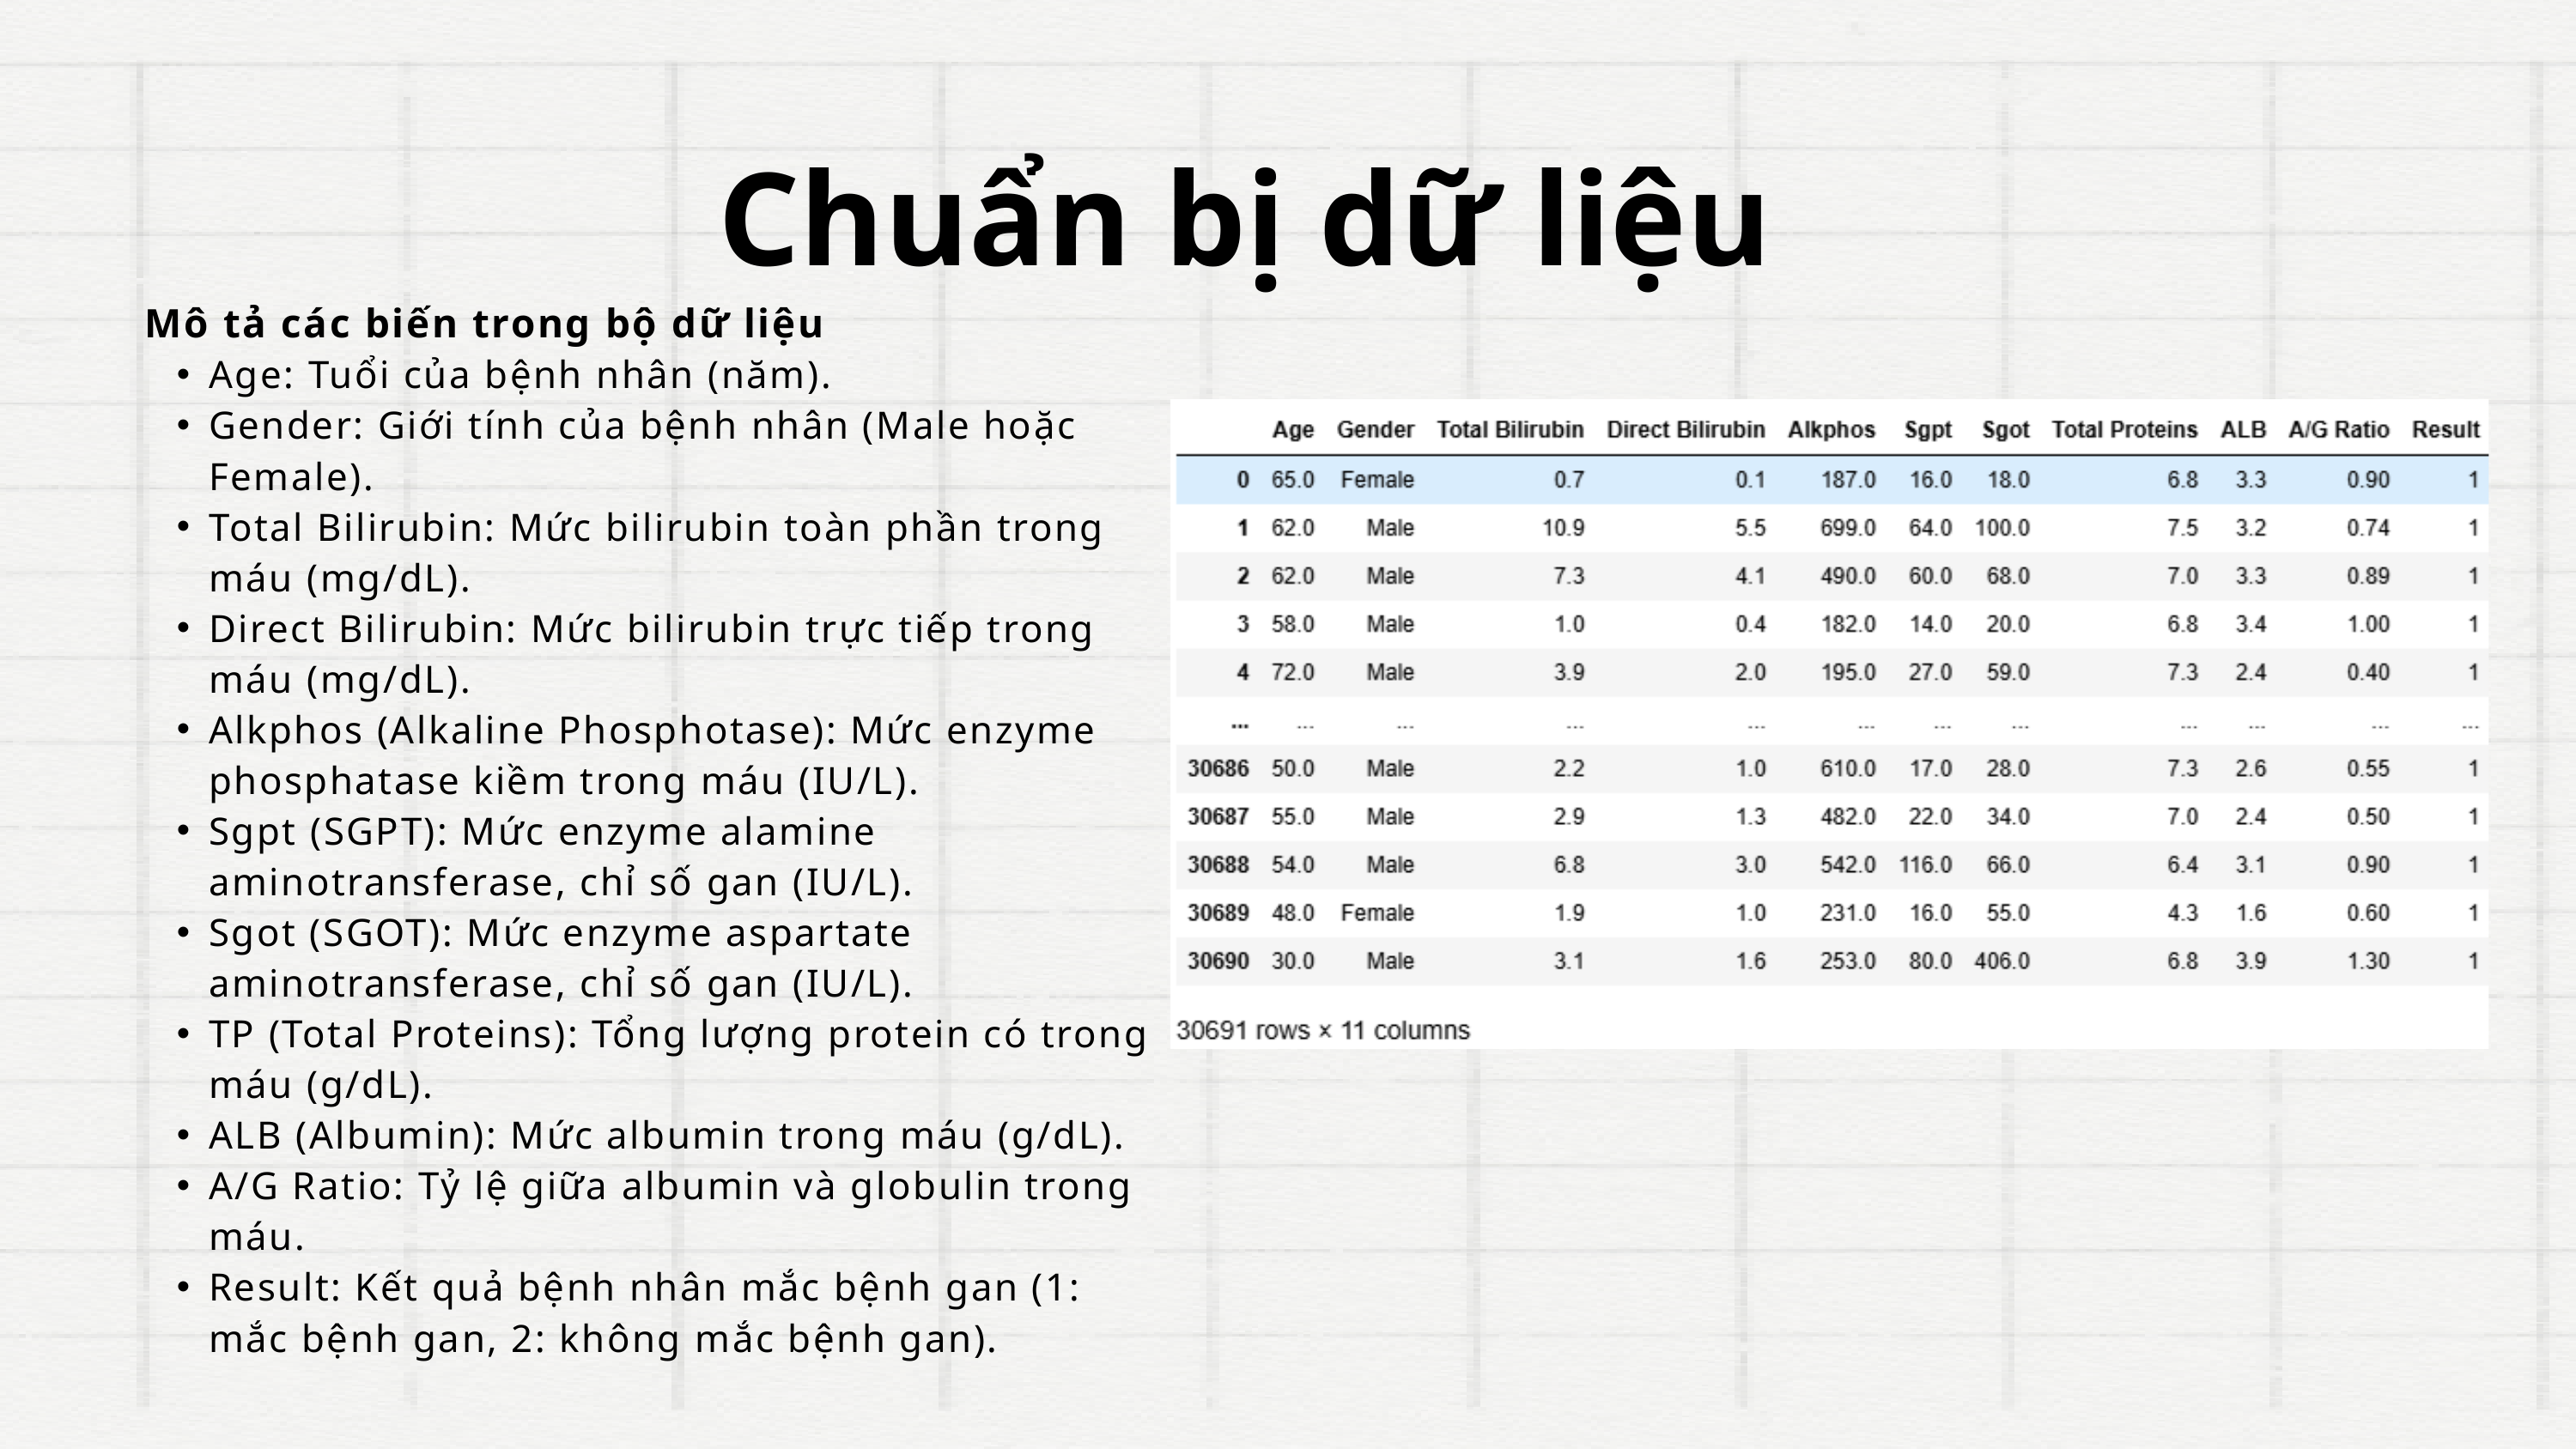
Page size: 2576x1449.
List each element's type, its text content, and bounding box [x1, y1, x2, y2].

text_box [1170, 399, 2489, 1049]
text_box [0, 0, 2576, 1449]
text_box Chuẩn bị dữ liệu [718, 166, 1858, 292]
text_box Mô tả các biến trong bộ dữ liệu Age: Tuổi của bệnh nhân (năm). Gender: Giới tính của bệnh nhân (Male hoặc Female). Total Bilirubin: Mức bilirubin toàn phần trong máu (mg/dL). Direct Bilirubin: Mức bilirubin trực tiếp trong máu (mg/dL). Alkphos (Alkaline Phosphotase): Mức enzyme phosphatase kiềm trong máu (IU/L). Sgpt (SGPT): Mức enzyme alamine aminotransferase, chỉ số gan (IU/L). Sgot (SGOT): Mức enzyme aspartate aminotransferase, chỉ số gan (IU/L). TP (Total Proteins): Tổng lượng protein có trong máu (g/dL). ALB (Albumin): Mức albumin trong máu (g/dL). A/G Ratio: Tỷ lệ giữa albumin và globulin trong máu. Result: Kết quả bệnh nhân mắc bệnh gan (1: mắc bệnh gan, 2: không mắc bệnh gan). [144, 292, 1170, 1410]
